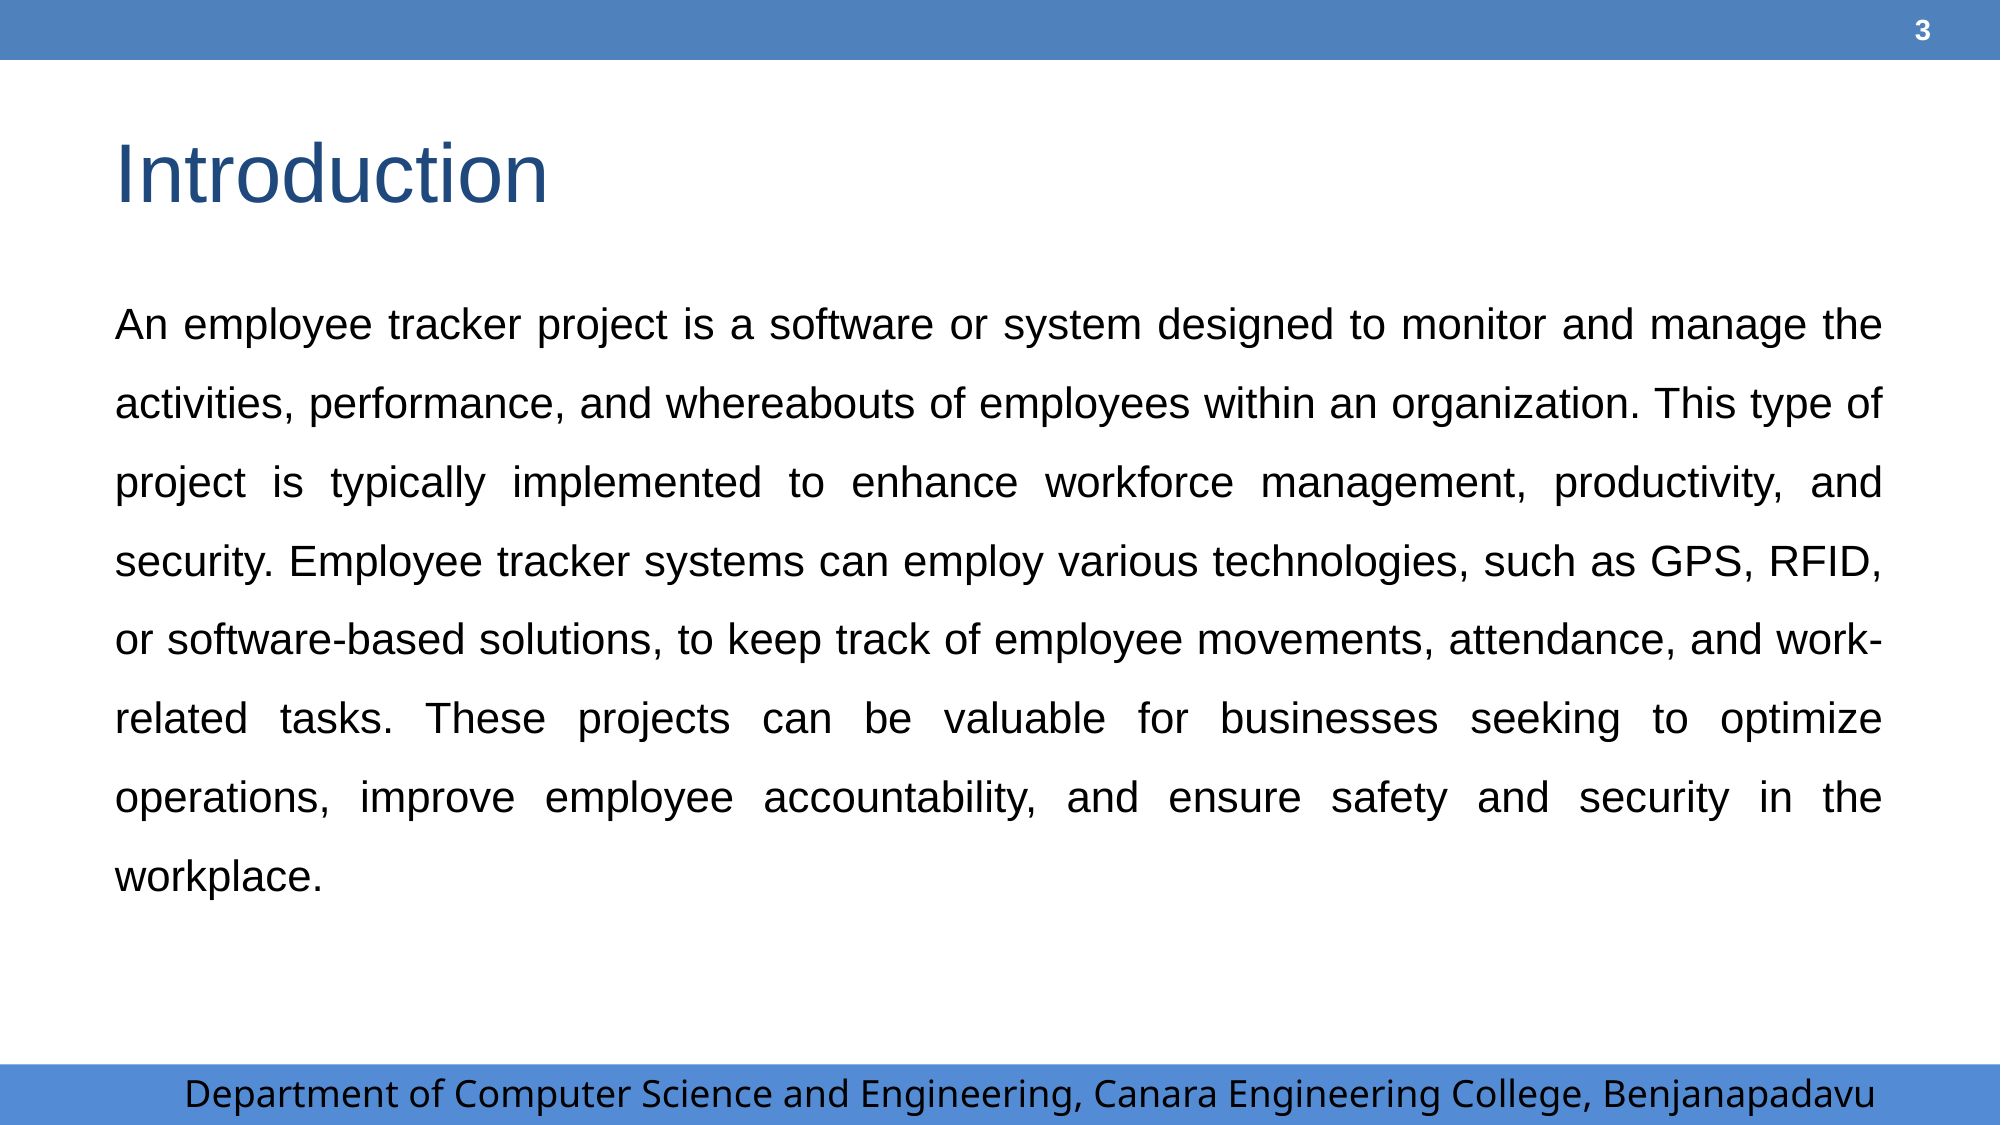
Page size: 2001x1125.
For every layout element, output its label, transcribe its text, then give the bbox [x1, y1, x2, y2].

list An employee tracker project is a software or system designed to monitor and manage the activities, performance, and whereabouts of employees within an organization. This type of project is typically implemented to enhance workforce management, productivity, and security. Employee tracker systems can employ various technologies, such as GPS, RFID, or software-based solutions, to keep track of employee movements, attendance, and work-related tasks. These projects can be valuable for businesses seeking to optimize operations, improve employee accountability, and ensure safety and security in the workplace. [99, 262, 1900, 983]
title Introduction [99, 87, 1900, 250]
slide_number 3 [1899, 2, 2000, 57]
